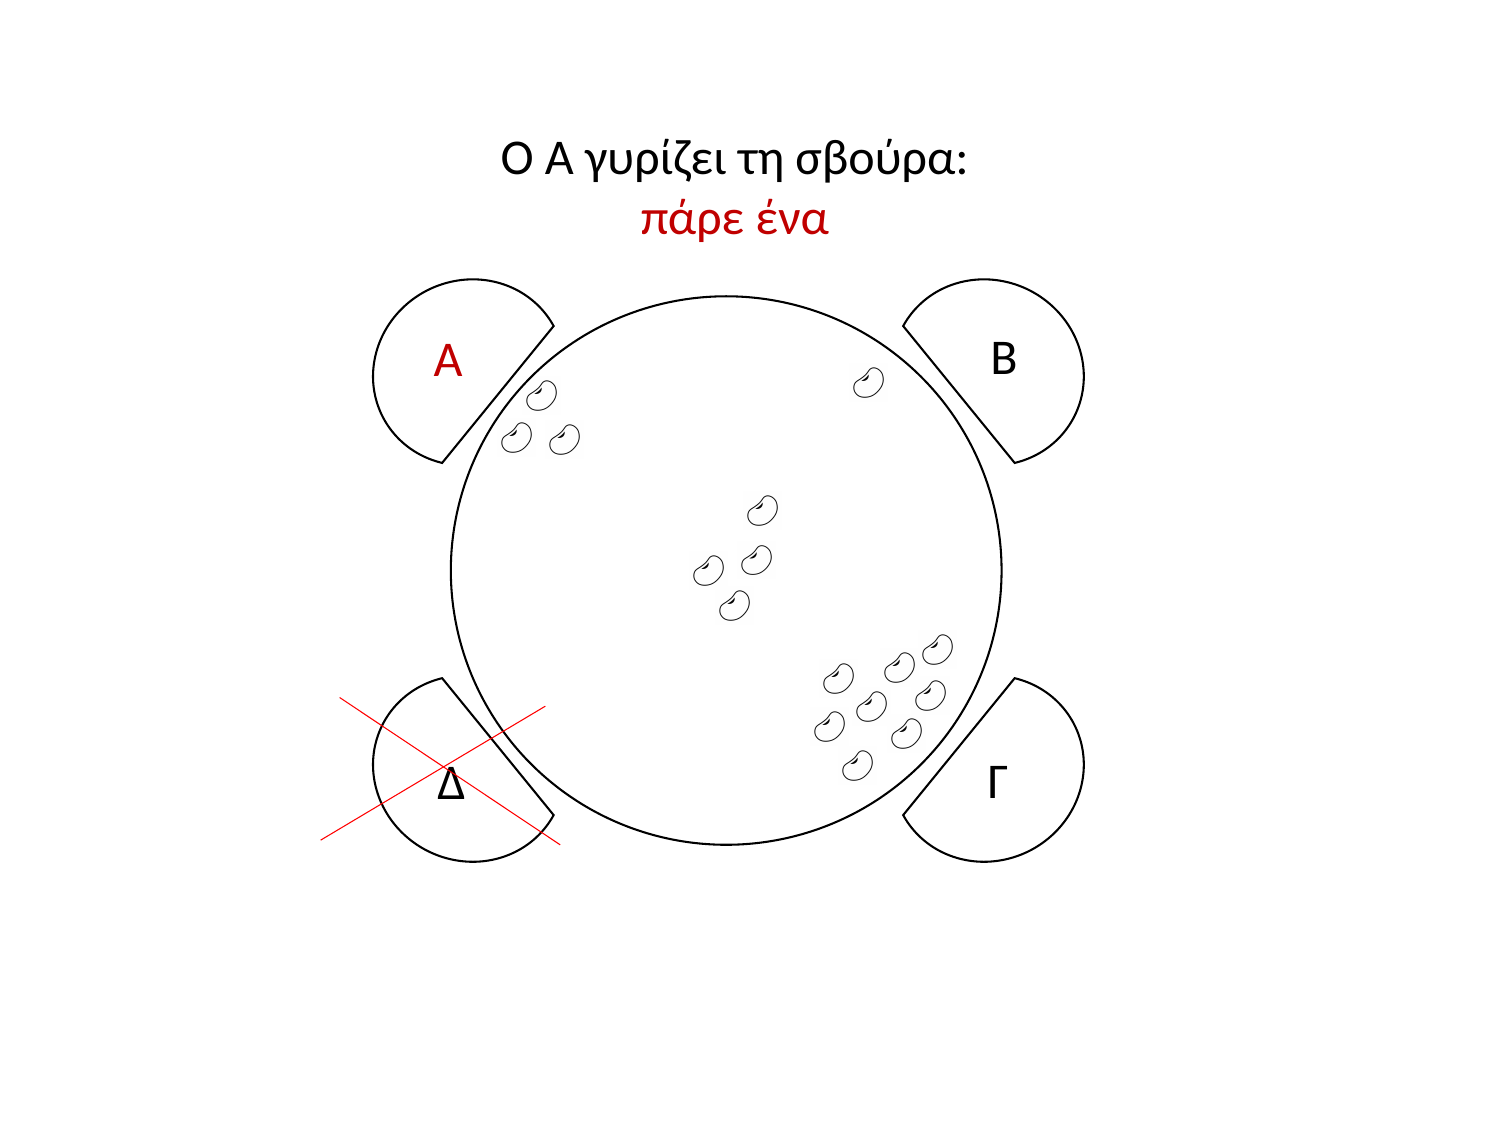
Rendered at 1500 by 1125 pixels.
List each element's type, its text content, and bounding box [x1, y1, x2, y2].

text_box Ο Α γυρίζει τη σβούρα: πάρε ένα [301, 117, 1169, 253]
picture [689, 551, 754, 625]
text_box Β [975, 317, 1033, 392]
picture [849, 363, 888, 402]
picture [742, 491, 781, 530]
picture [810, 707, 877, 785]
picture [497, 418, 536, 457]
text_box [320, 706, 546, 841]
picture [544, 420, 584, 459]
picture [819, 630, 957, 753]
picture [522, 376, 561, 415]
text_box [339, 697, 561, 845]
picture [737, 540, 776, 580]
text_box Α [418, 319, 478, 395]
text_box [415, 845, 529, 863]
text_box [449, 295, 1003, 846]
text_box Γ [972, 741, 1024, 817]
text_box [402, 677, 459, 697]
text_box [371, 278, 555, 465]
text_box [901, 278, 1085, 465]
text_box [901, 677, 1085, 863]
